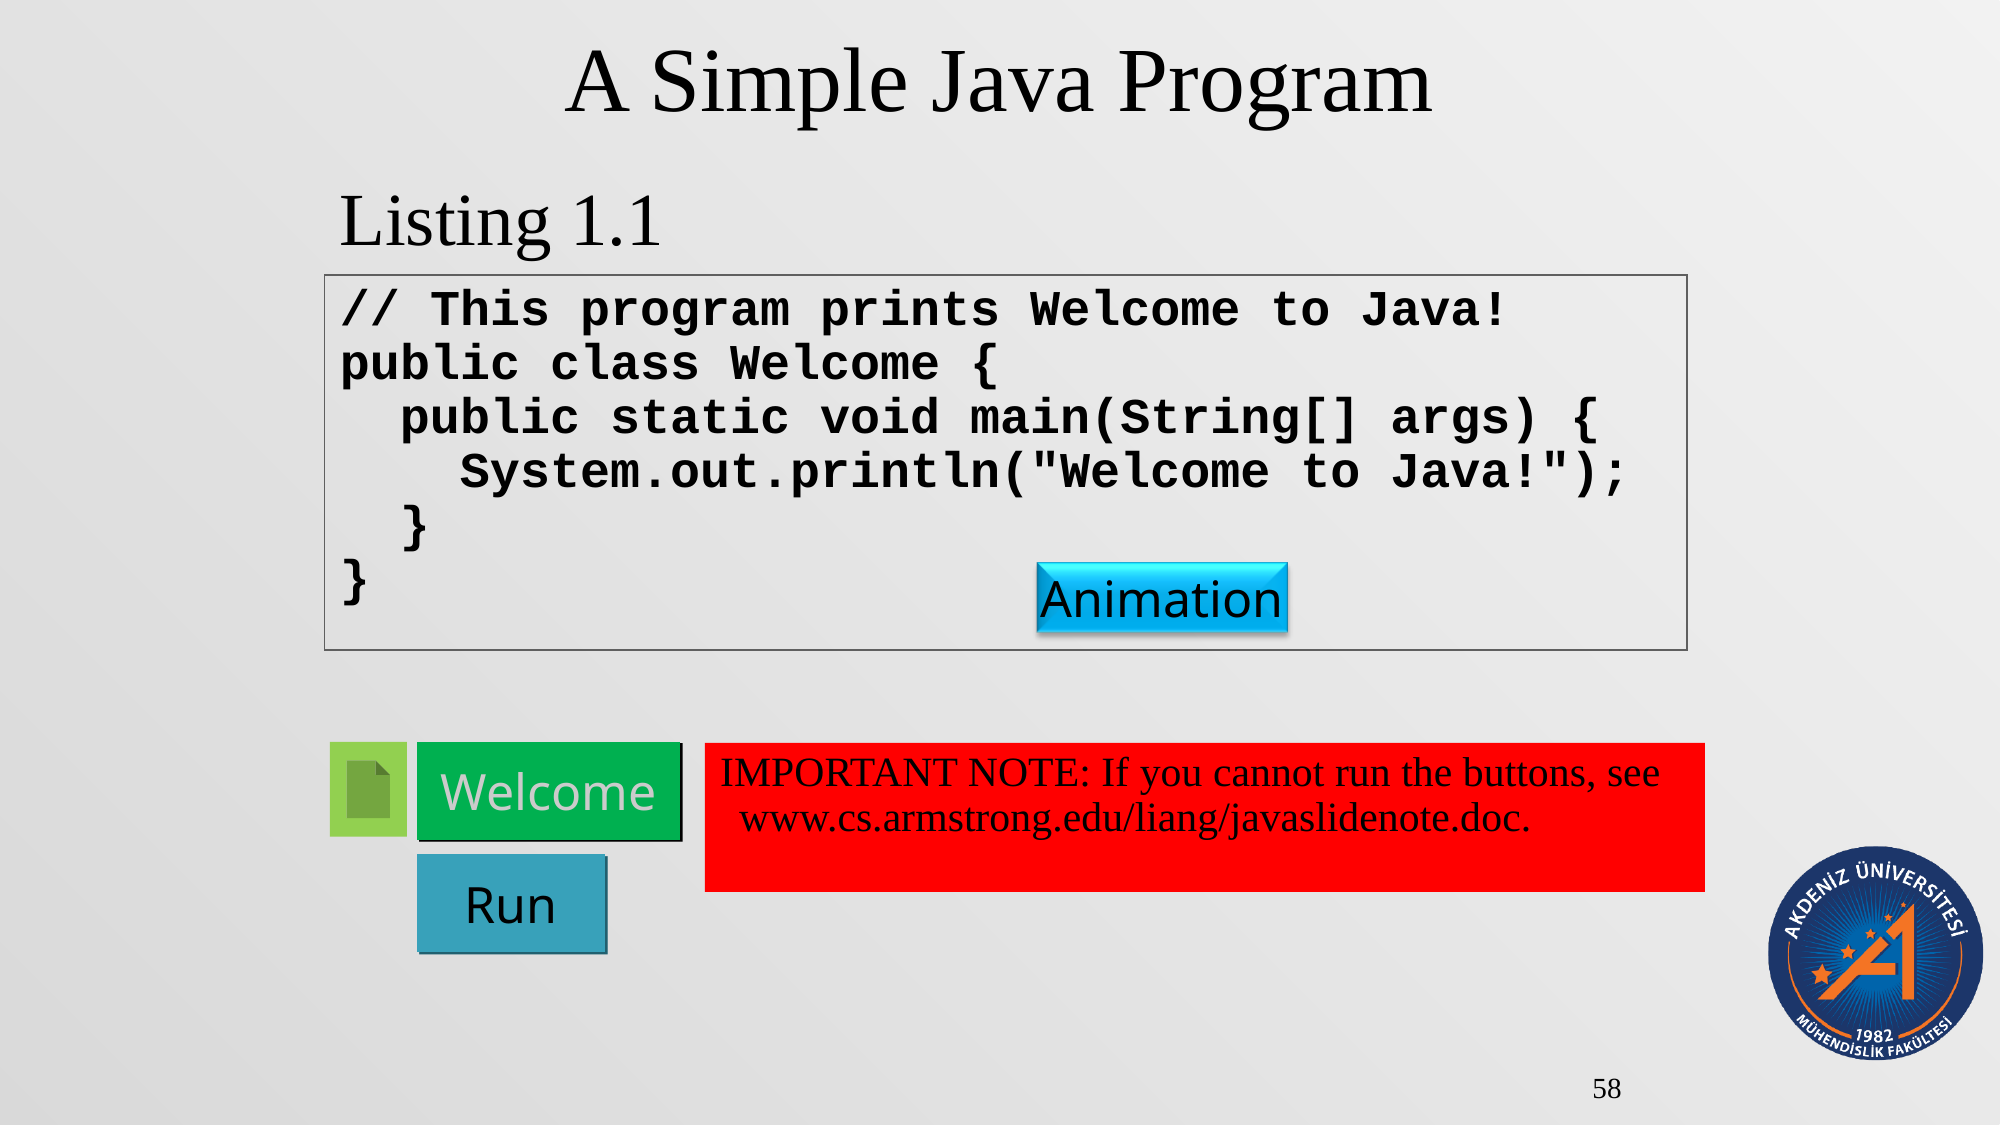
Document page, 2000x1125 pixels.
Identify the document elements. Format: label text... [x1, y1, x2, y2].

text_box // This program prints Welcome to Java! public class Welcome { public static void main(String[] args) { System.out.println("Welcome to Java!"); } } [324, 274, 1688, 650]
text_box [1003, 547, 1322, 673]
text_box A Simple Java Program [362, 24, 1638, 125]
text_box [329, 741, 407, 837]
text_box 58 [1324, 1049, 1638, 1125]
text_box Listing 1.1 [324, 162, 900, 268]
text_box IMPORTANT NOTE: If you cannot run the buttons, see www.cs.armstrong.edu/liang/javaslidenote.doc. [704, 742, 1705, 892]
text_box Welcome [417, 741, 680, 840]
picture [1767, 843, 1985, 1061]
text_box Run [417, 854, 605, 953]
